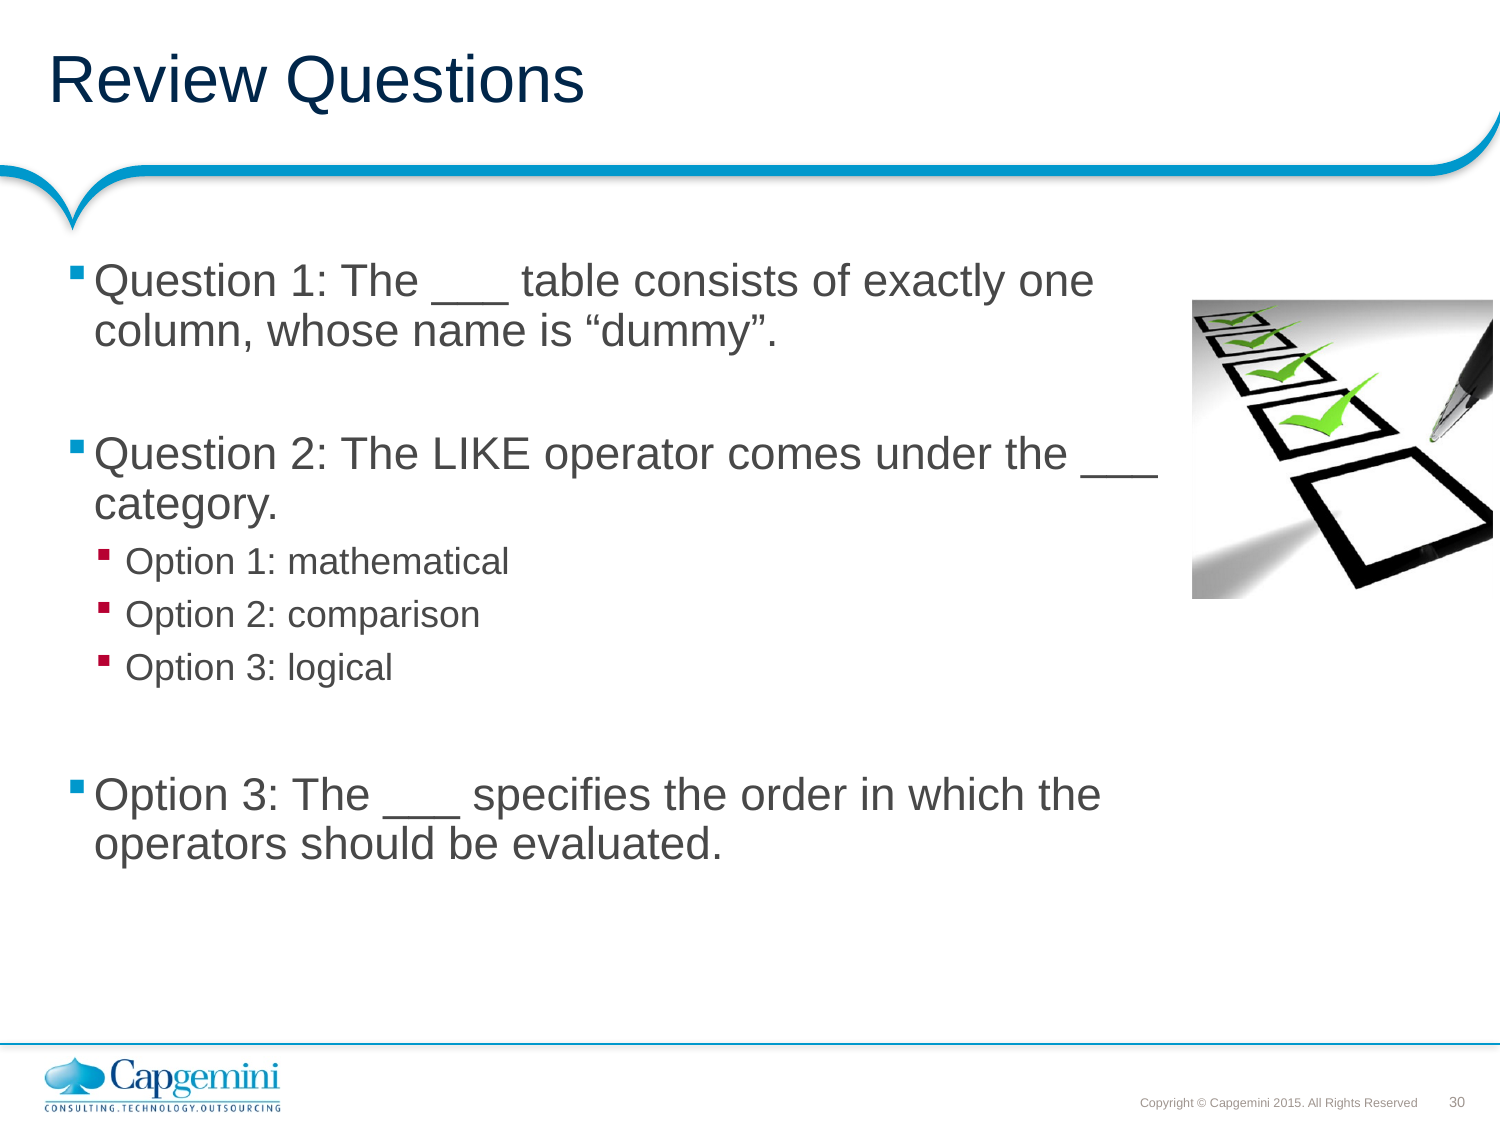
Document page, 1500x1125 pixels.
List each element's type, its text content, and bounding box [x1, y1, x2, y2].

picture [1192, 299, 1493, 599]
title Review Questions [0, 0, 1500, 165]
picture [44, 1056, 281, 1113]
list Question 1: The ___ table consists of exactly one column, whose name is “dummy”. Question 2: The LIKE operator comes under the ___ category. Option 1: mathematical Option 2: comparison Option 3: logical Option 3: The ___ specifies the order in which the operators should be evaluated. [48, 245, 1179, 1007]
